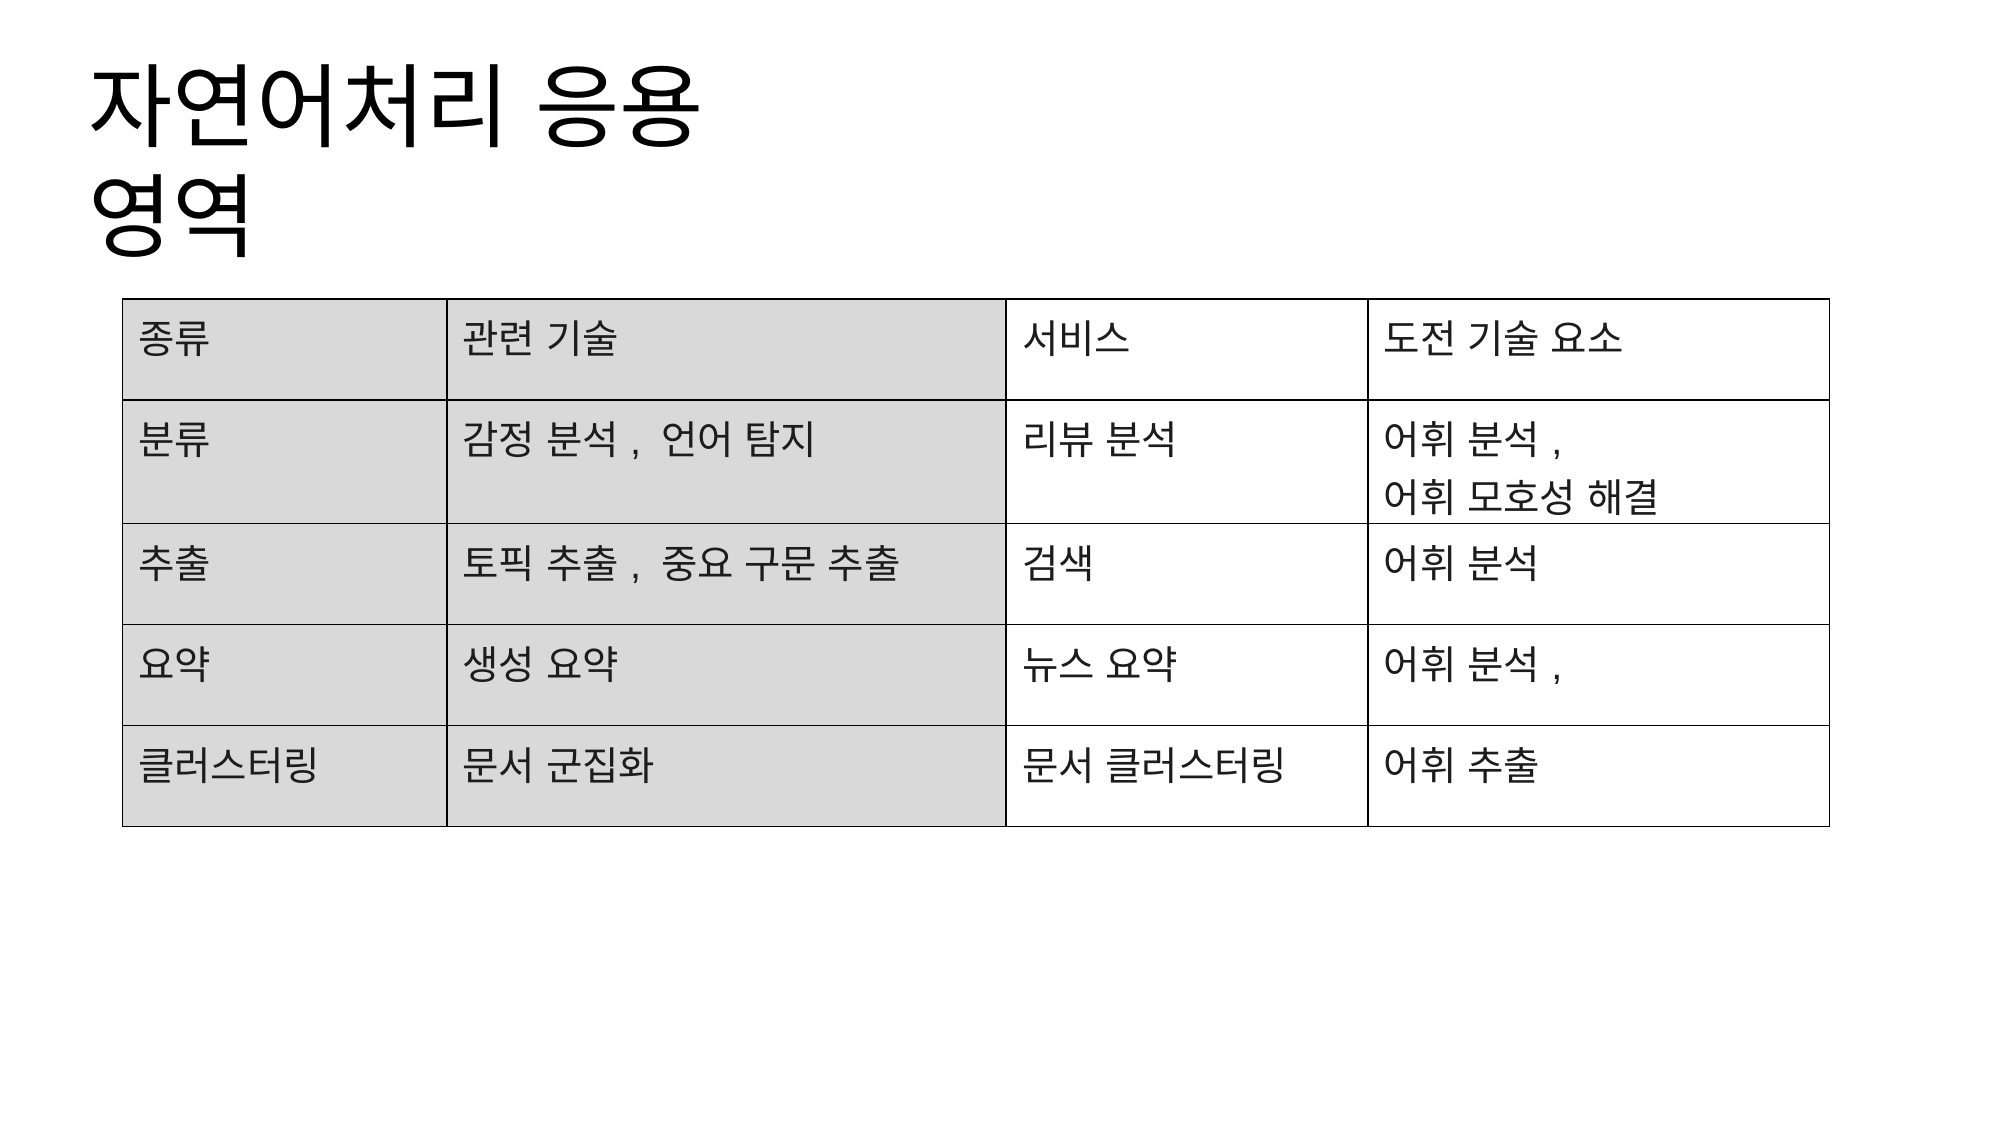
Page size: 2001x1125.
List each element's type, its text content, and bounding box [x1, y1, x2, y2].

table_cell 분류 [123, 401, 446, 523]
table_cell 토픽 추출, 중요 구문 추출 [448, 524, 1005, 624]
table_cell 추출 [123, 524, 446, 624]
table_cell 감정 분석, 언어 탐지 [448, 401, 1005, 523]
table_header 관련 기술 [448, 300, 1005, 399]
table_cell 생성 요약 [448, 625, 1005, 725]
table_header 도전 기술 요소 [1369, 300, 1829, 399]
table_cell 뉴스 요약 [1007, 625, 1367, 725]
table_cell 리뷰 분석 [1007, 401, 1367, 523]
table_header 종류 [123, 300, 446, 399]
table_cell 문서 군집화 [448, 726, 1005, 826]
title 자연어처리 응용 영역 [85, 46, 755, 269]
table_cell 검색 [1007, 524, 1367, 624]
table_cell 어휘 분석 [1369, 524, 1829, 624]
table_cell 어휘 추출 [1369, 726, 1829, 826]
table_cell 어휘 분석, [1369, 625, 1829, 725]
table_cell 클러스터링 [123, 726, 446, 826]
table_cell 문서 클러스터링 [1007, 726, 1367, 826]
table_header 서비스 [1007, 300, 1367, 399]
table_cell 요약 [123, 625, 446, 725]
table_cell 어휘 분석, 어휘 모호성 해결 [1369, 401, 1829, 523]
